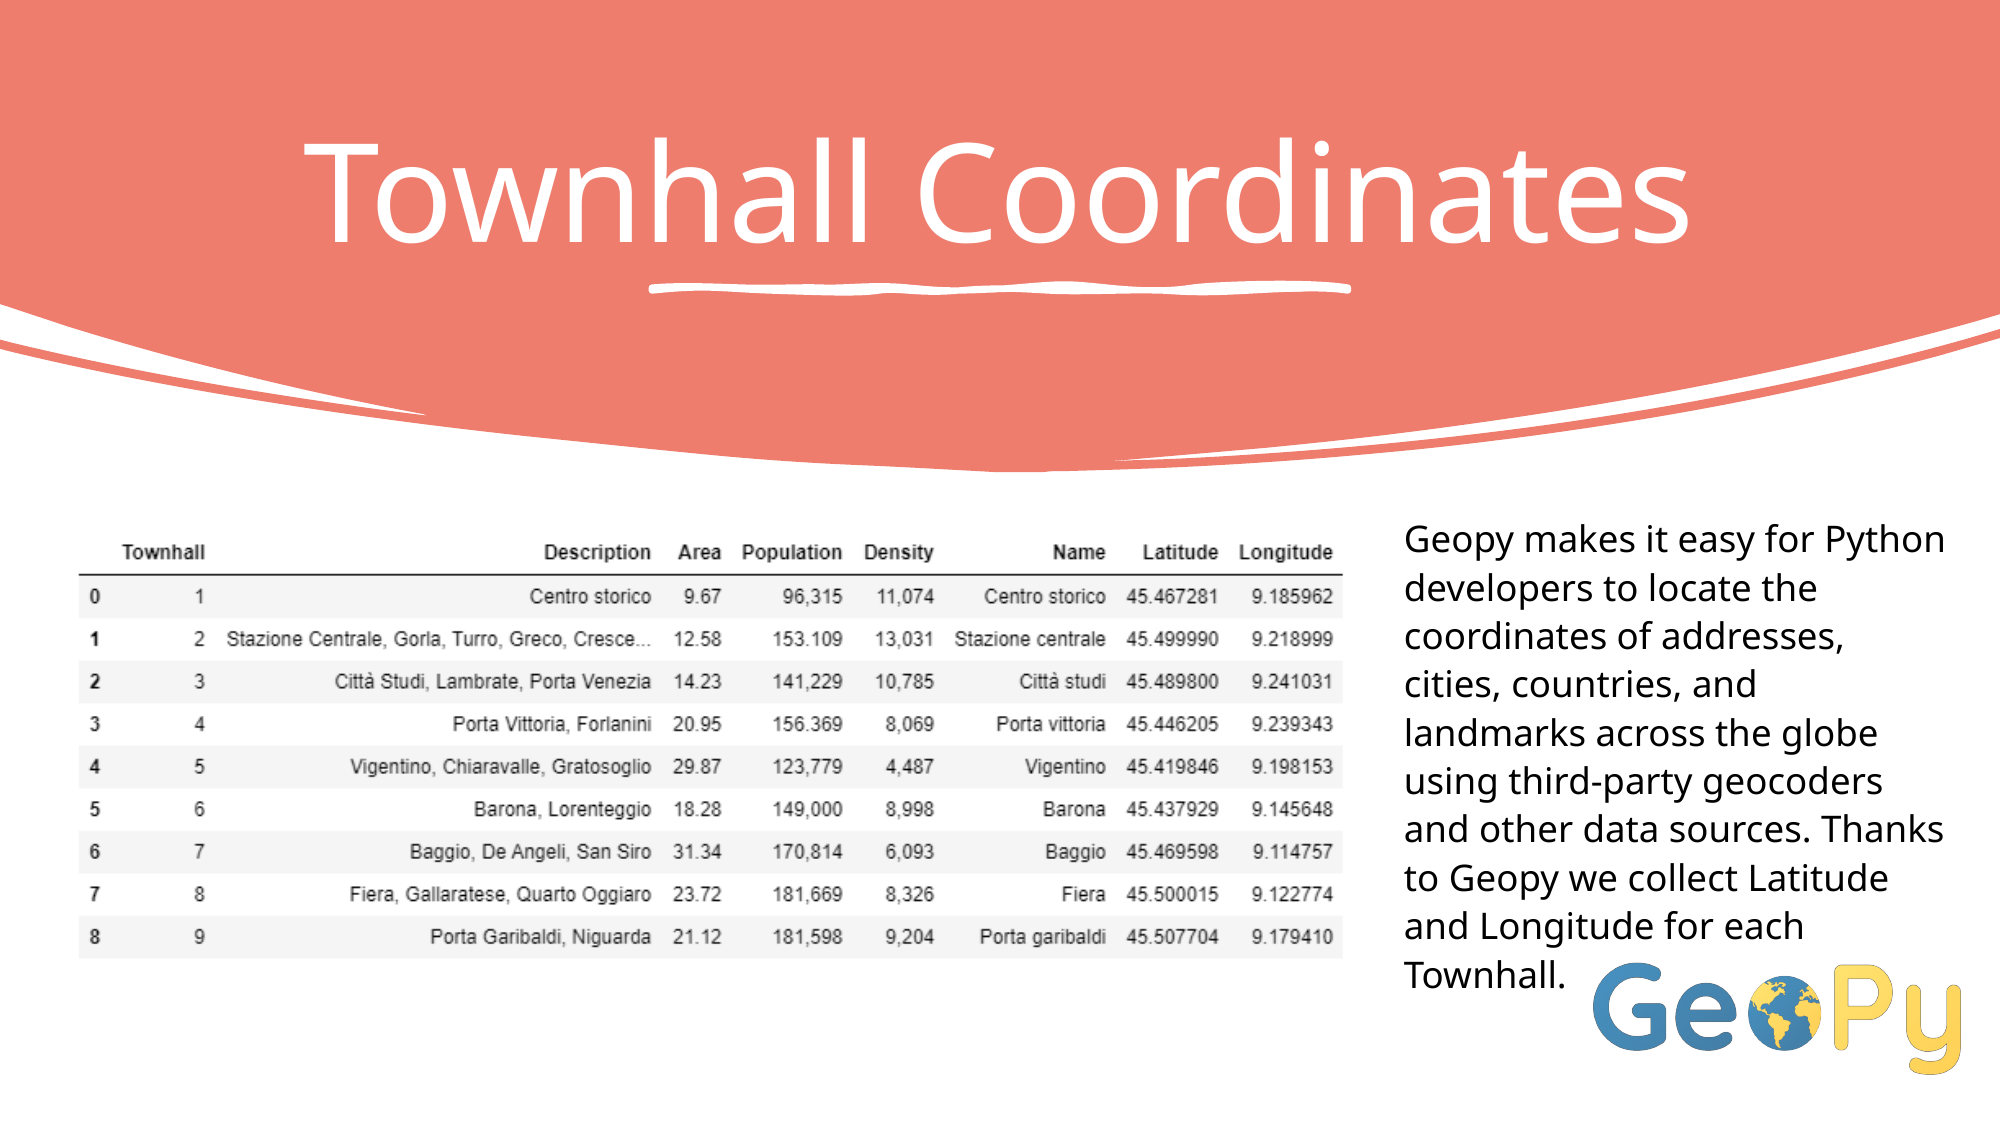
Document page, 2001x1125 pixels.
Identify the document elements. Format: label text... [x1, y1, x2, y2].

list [71, 535, 1349, 967]
picture [1557, 903, 2000, 1125]
title Townhall Coordinates [104, 64, 1895, 312]
text_box [650, 282, 1350, 294]
text_box [0, 340, 2000, 1125]
text_box [1195, 316, 2000, 456]
text_box [0, 0, 2000, 474]
text_box [0, 306, 376, 407]
text_box Geopy makes it easy for Python developers to locate the coordinates of addresses, cities, countries, and landmarks across the globe using third-party geocoders and other data sources. Thanks to Geopy we collect Latitude and Longitude for each Townhall. [1388, 504, 1964, 1014]
